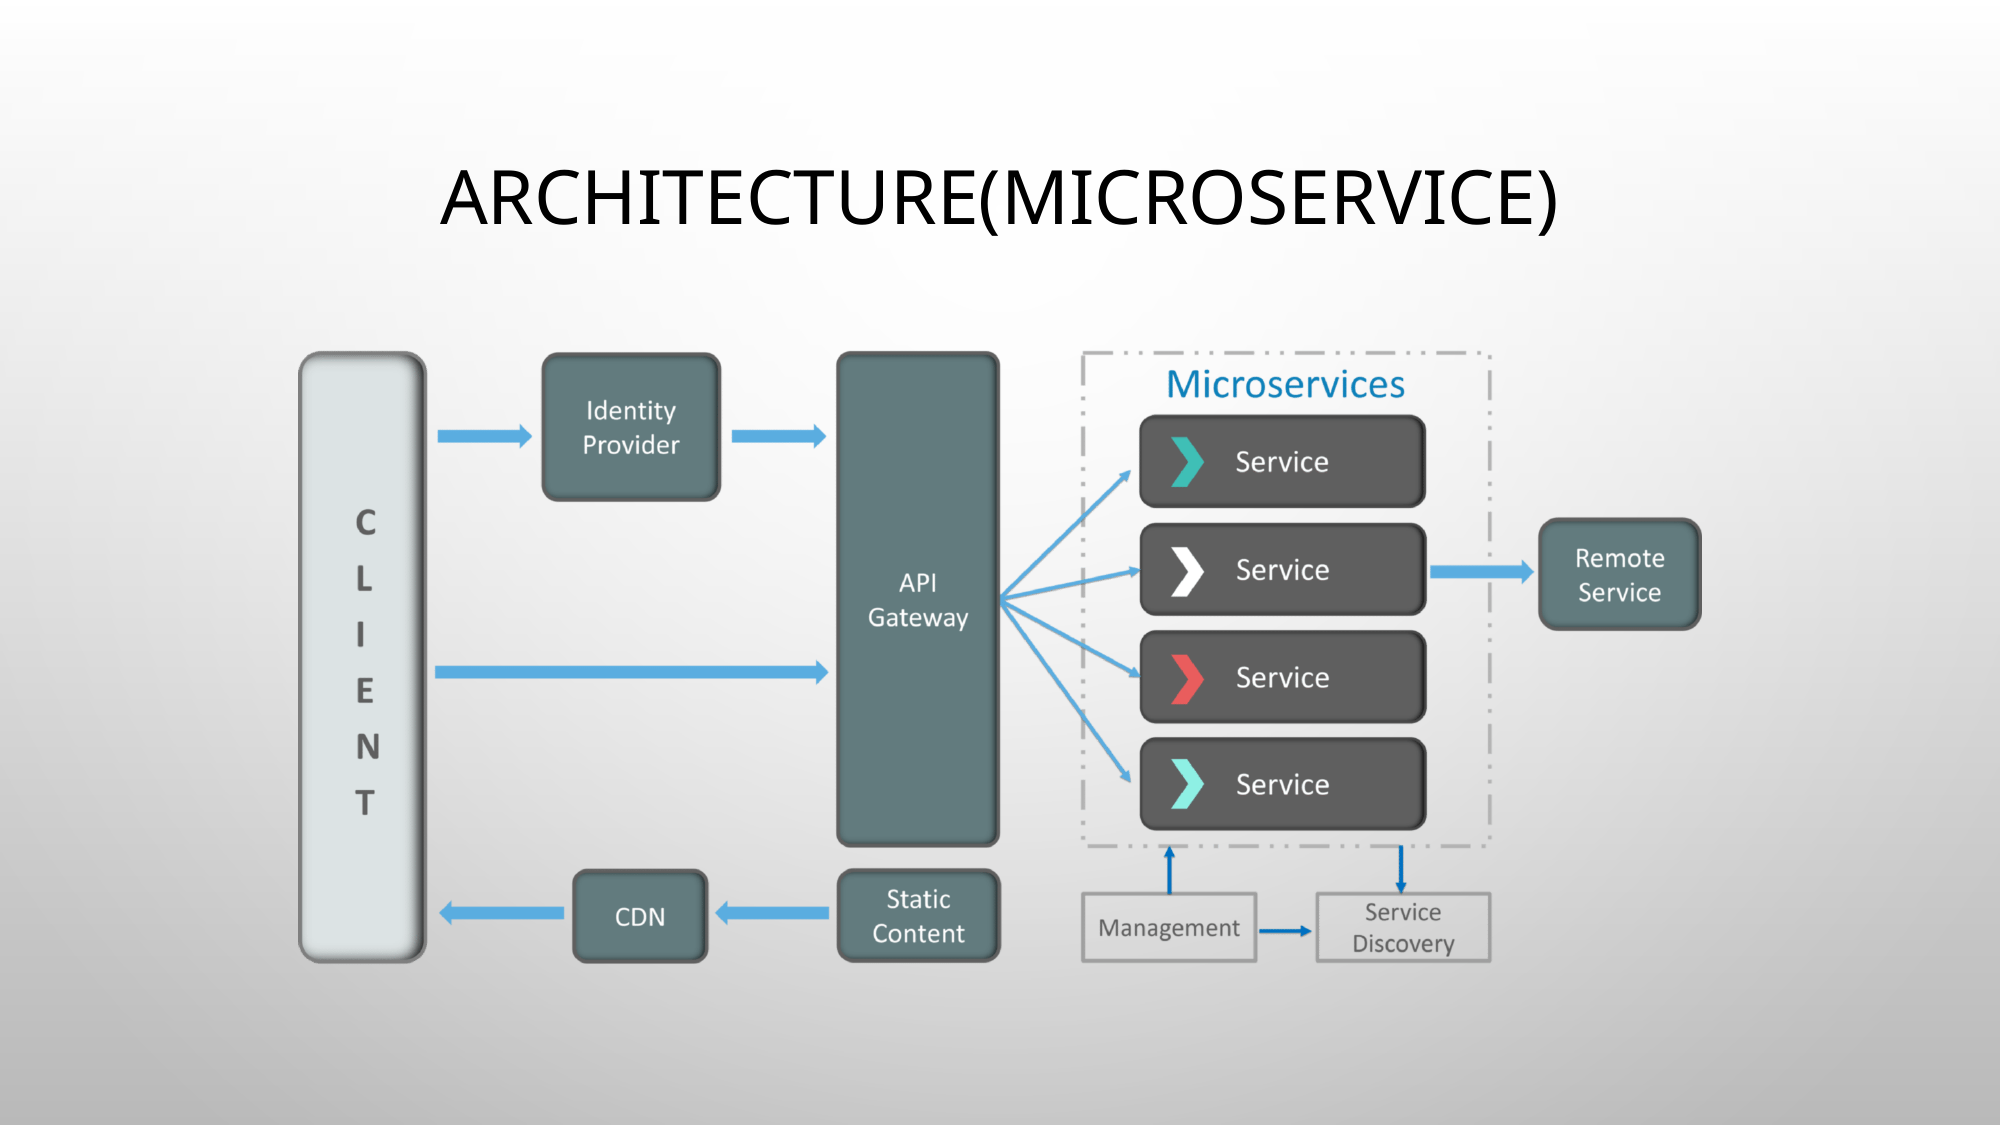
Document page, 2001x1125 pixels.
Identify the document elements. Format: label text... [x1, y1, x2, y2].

picture [0, 0, 2000, 1125]
title Architecture(Microservice) [149, 69, 1851, 332]
